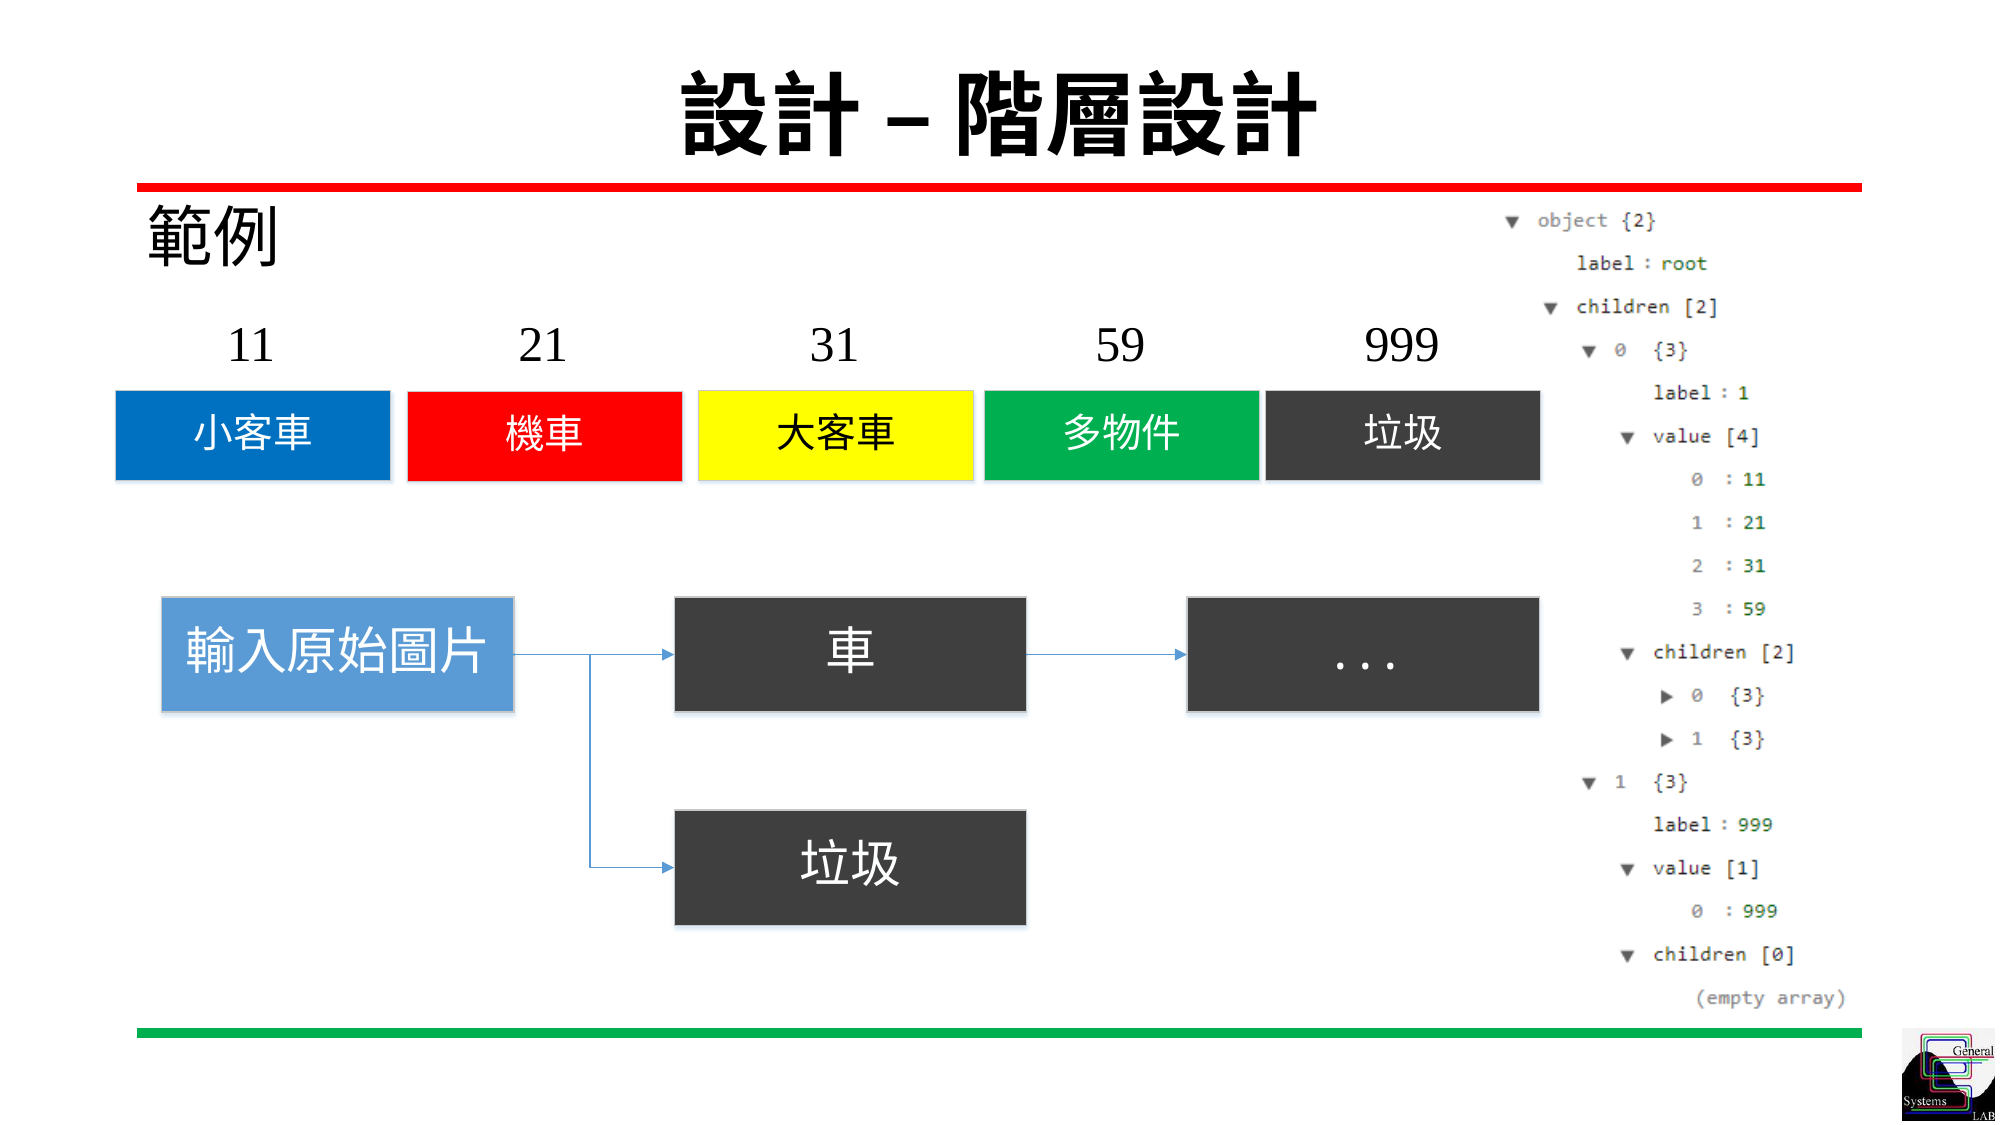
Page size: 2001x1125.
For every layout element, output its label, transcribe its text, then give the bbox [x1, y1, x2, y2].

text_box 範例 [131, 187, 296, 282]
text_box 21 [503, 303, 587, 379]
text_box 999 [1349, 303, 1457, 379]
text_box 31 [794, 303, 878, 379]
text_box 11 [212, 303, 295, 379]
picture [401, 387, 688, 489]
picture [1902, 1028, 1995, 1121]
picture [154, 203, 1863, 1025]
text_box 59 [1080, 303, 1164, 379]
picture [110, 387, 397, 489]
title 設計 – 階層設計 [137, 59, 1863, 178]
